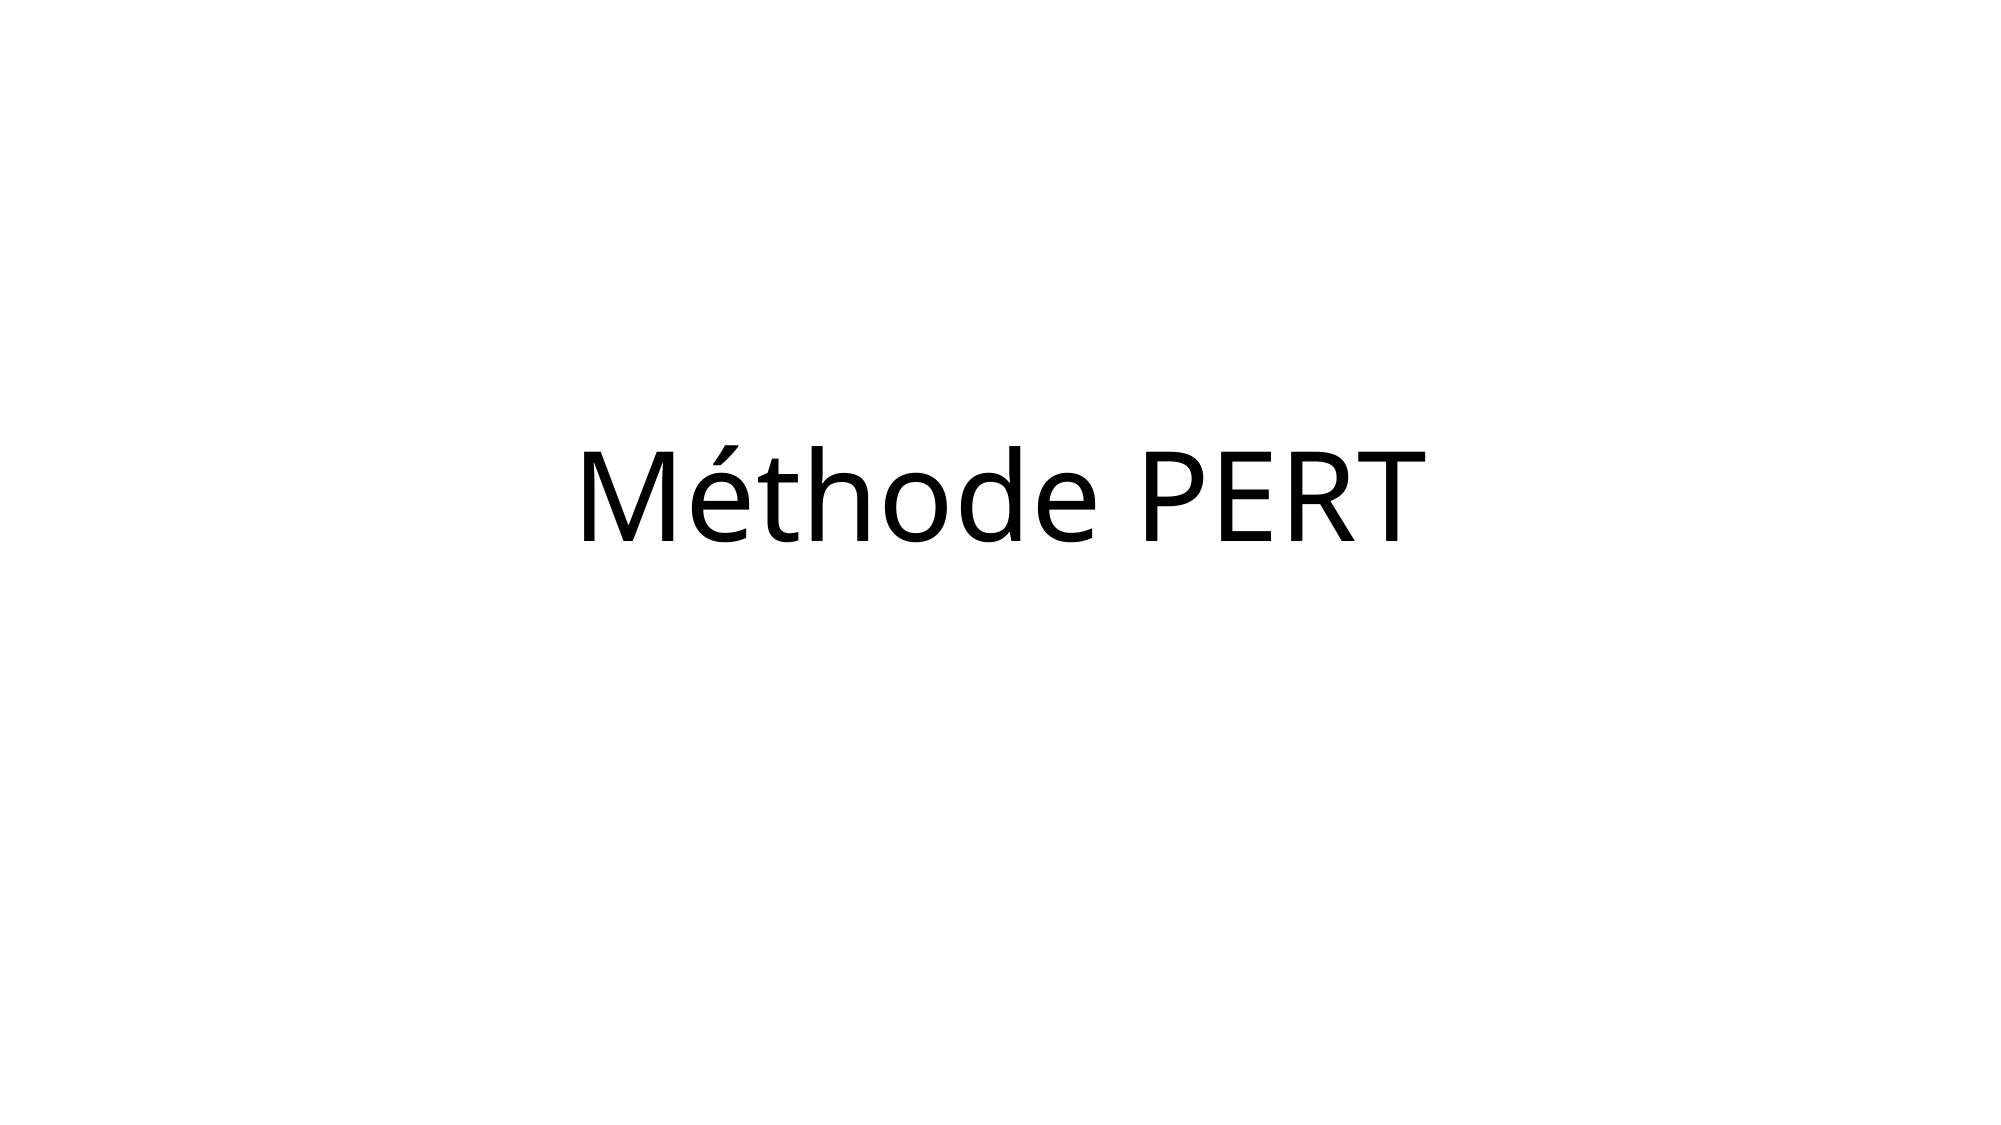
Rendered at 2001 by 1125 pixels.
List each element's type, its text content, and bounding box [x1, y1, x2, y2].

title Méthode PERT [249, 184, 1750, 576]
